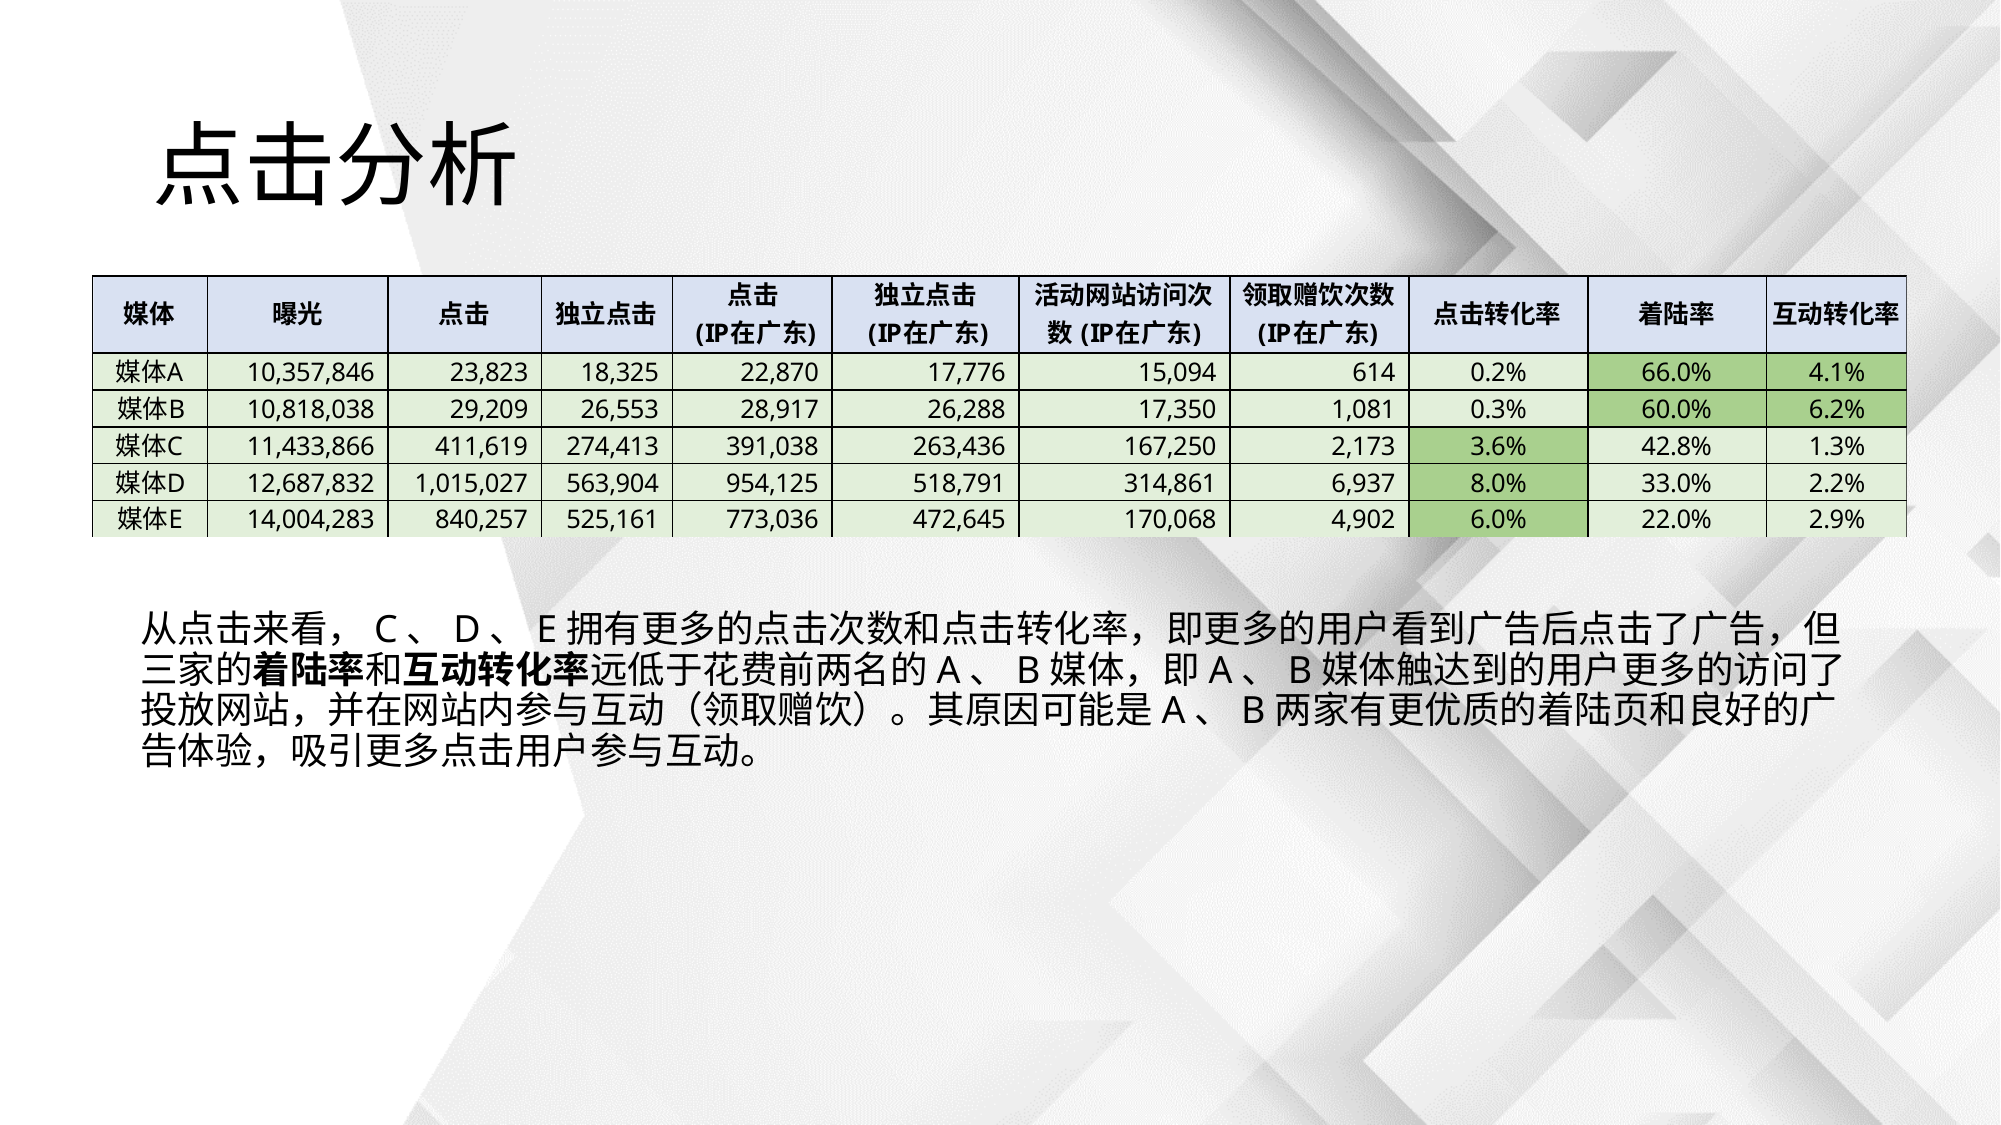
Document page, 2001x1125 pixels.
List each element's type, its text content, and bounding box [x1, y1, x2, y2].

list 从点击来看，C、D、E拥有更多的点击次数和点击转化率，即更多的用户看到广告后点击了广告，但三家的着陆率和互动转化率远低于花费前两名的A、B媒体，即A、B媒体触达到的用户更多的访问了投放网站，并在网站内参与互动（领取赠饮）。其原因可能是A、B两家有更优质的着陆页和良好的广告体验，吸引更多点击用户参与互动。 [125, 603, 1889, 850]
title 点击分析 [137, 59, 1863, 275]
picture [0, 0, 2001, 1125]
